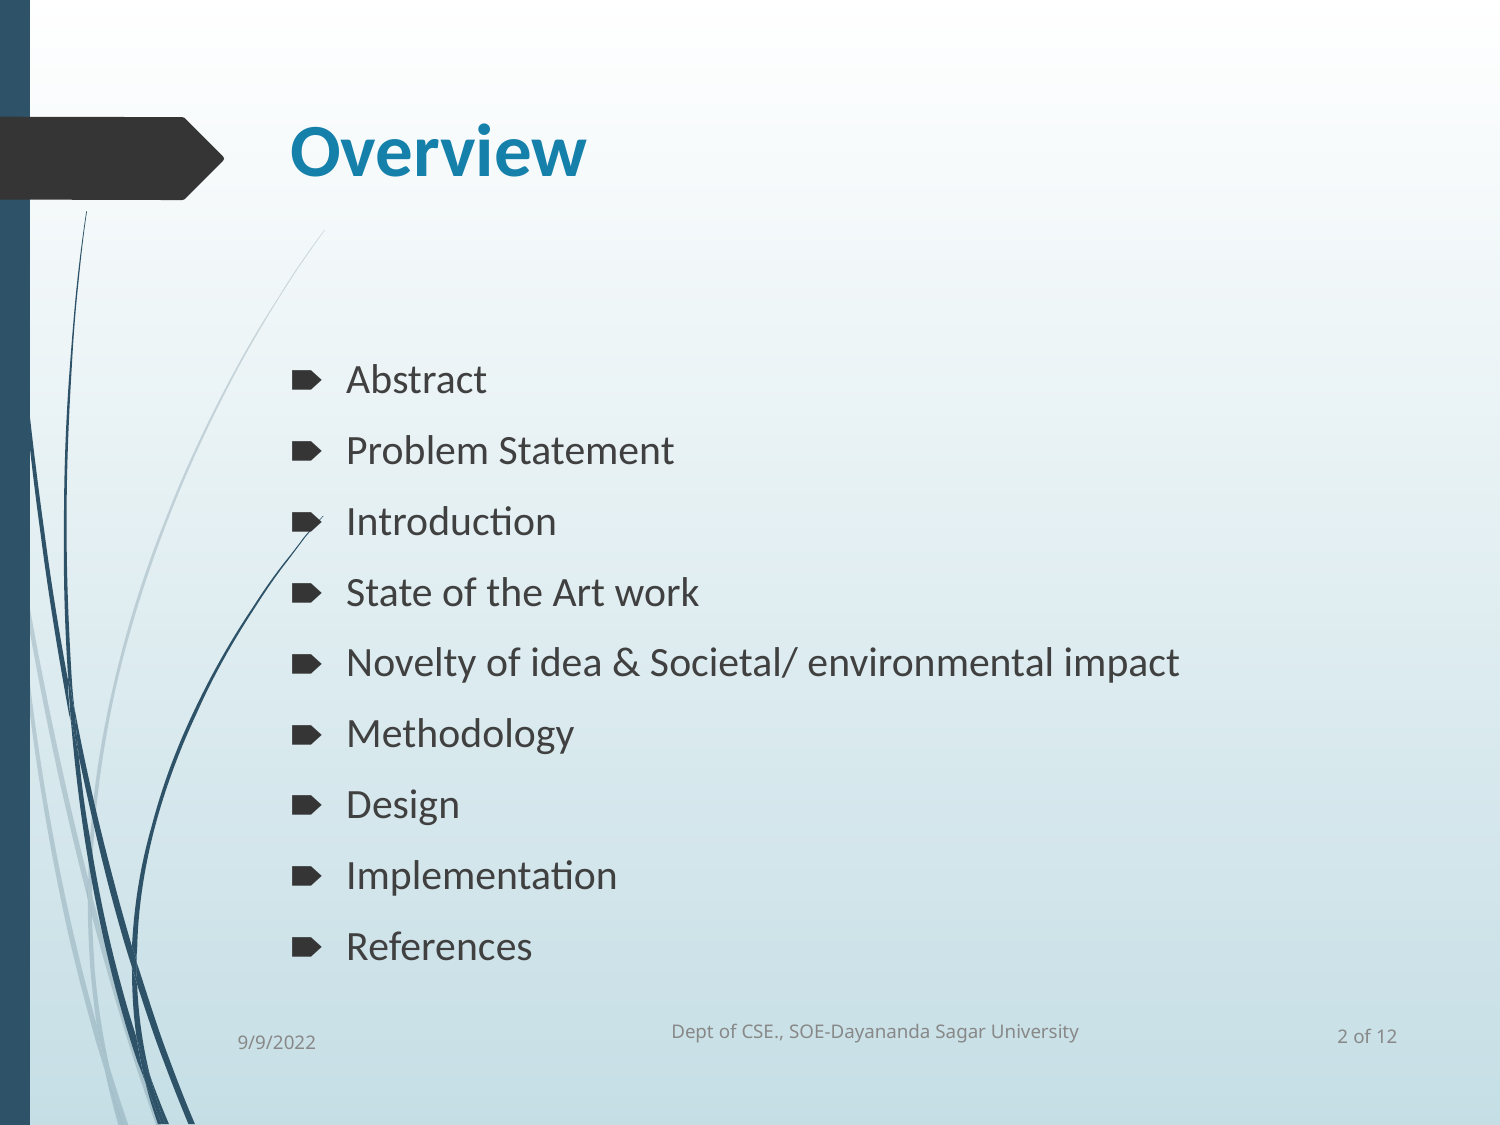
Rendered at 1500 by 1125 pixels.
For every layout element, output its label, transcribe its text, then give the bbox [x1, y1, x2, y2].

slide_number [155, 1011, 331, 1073]
footer Dept of CSE., SOE-Dayananda Sagar University [474, 1001, 1275, 1062]
slide_number of 12 [1303, 1007, 1432, 1068]
list Abstract Problem Statement Introduction State of the Art work Novelty of idea & Societal/ environmental impact Methodology Design Implementation References [275, 299, 1357, 919]
title Overview [275, 94, 1356, 217]
